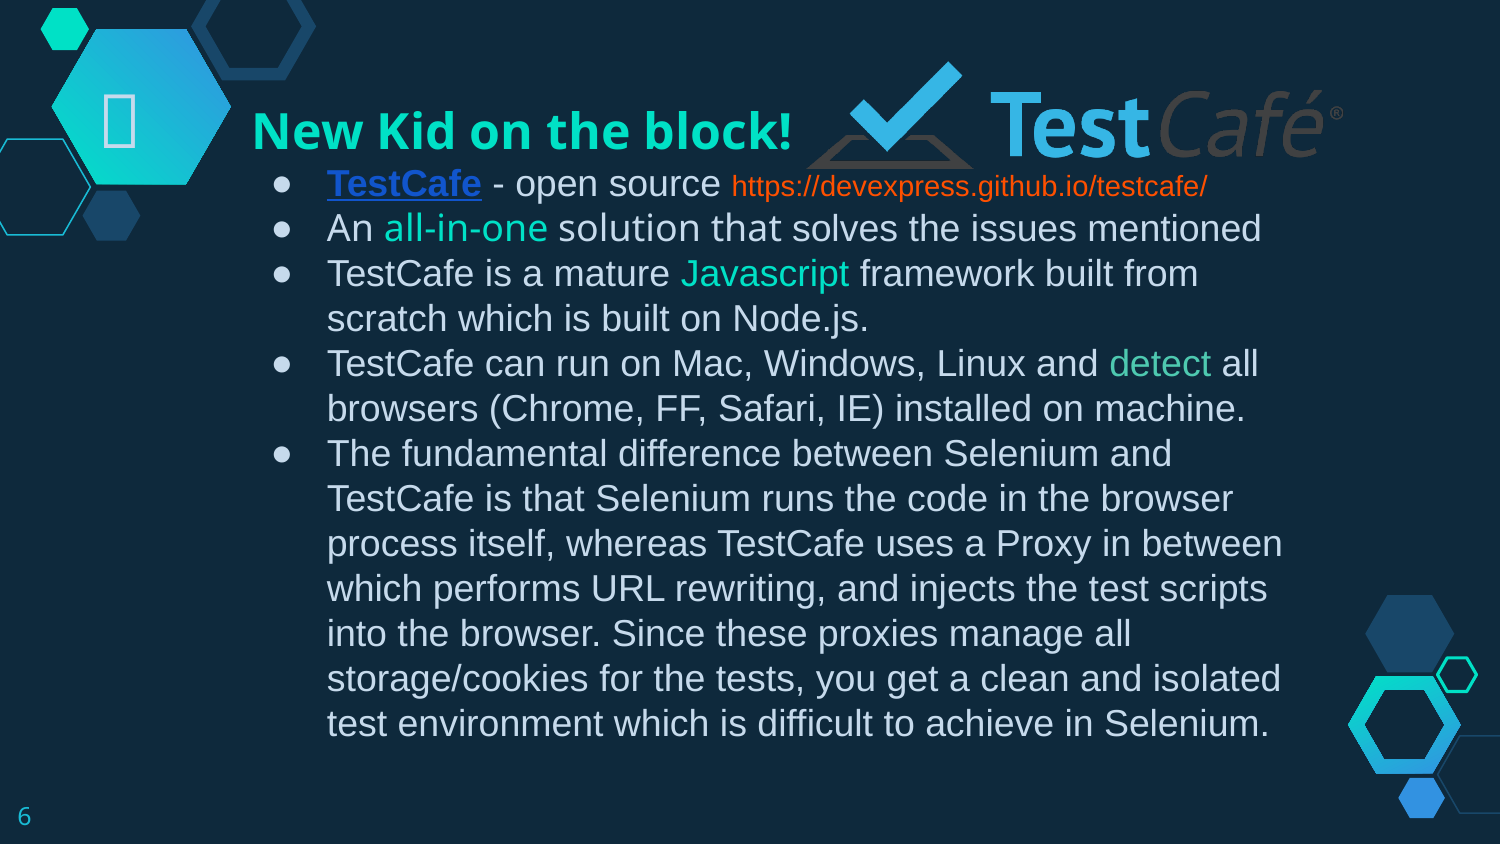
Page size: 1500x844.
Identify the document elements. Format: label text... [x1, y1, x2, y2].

slide_number ‹#› [2, 785, 93, 844]
picture [805, 59, 1344, 169]
text_box 👶 [0, 0, 245, 190]
text_box New Kid on the block! TestCafe - open source https://devexpress.github.io/testcafe/ An all-in-one solution that solves the issues mentioned TestCafe is a mature Javascript framework built from scratch which is built on Node.js. TestCafe can run on Mac, Windows, Linux and detect all browsers (Chrome, FF, Safari, IE) installed on machine. The fundamental difference between Selenium and TestCafe is that Selenium runs the code in the browser process itself, whereas TestCafe uses a Proxy in between which performs URL rewriting, and injects the test scripts into the browser. Since these proxies manage all storage/cookies for the tests, you get a clean and isolated test environment which is difficult to achieve in Selenium. [236, 84, 1344, 785]
